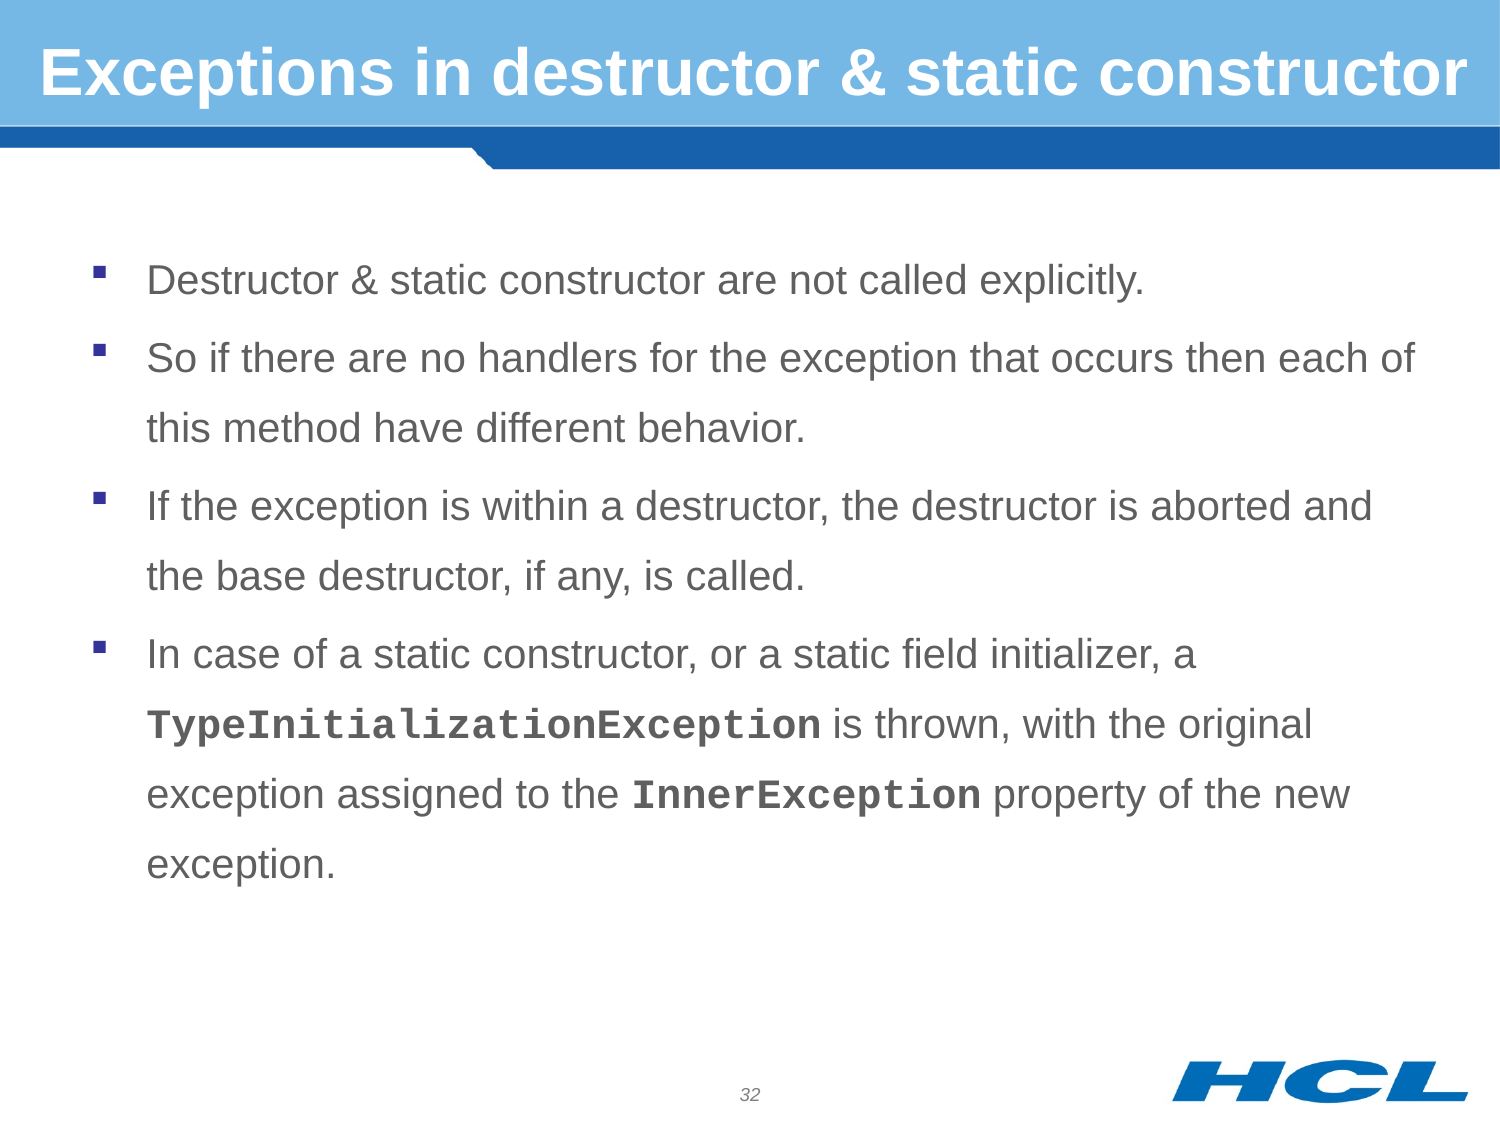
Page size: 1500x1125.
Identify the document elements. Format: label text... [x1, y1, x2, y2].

slide_number 32 [574, 1074, 926, 1115]
picture [1140, 1050, 1500, 1109]
title Exceptions in destructor & static constructor [24, 0, 1500, 138]
list Destructor & static constructor are not called explicitly. So if there are no handlers for the exception that occurs then each of this method have different behavior. If the exception is within a destructor, the destructor is aborted and the base destructor, if any, is called. In case of a static constructor, or a static field initializer, a TypeInitializationException is thrown, with the original exception assigned to the InnerException property of the new exception. [75, 224, 1450, 1038]
picture [0, 0, 1500, 188]
